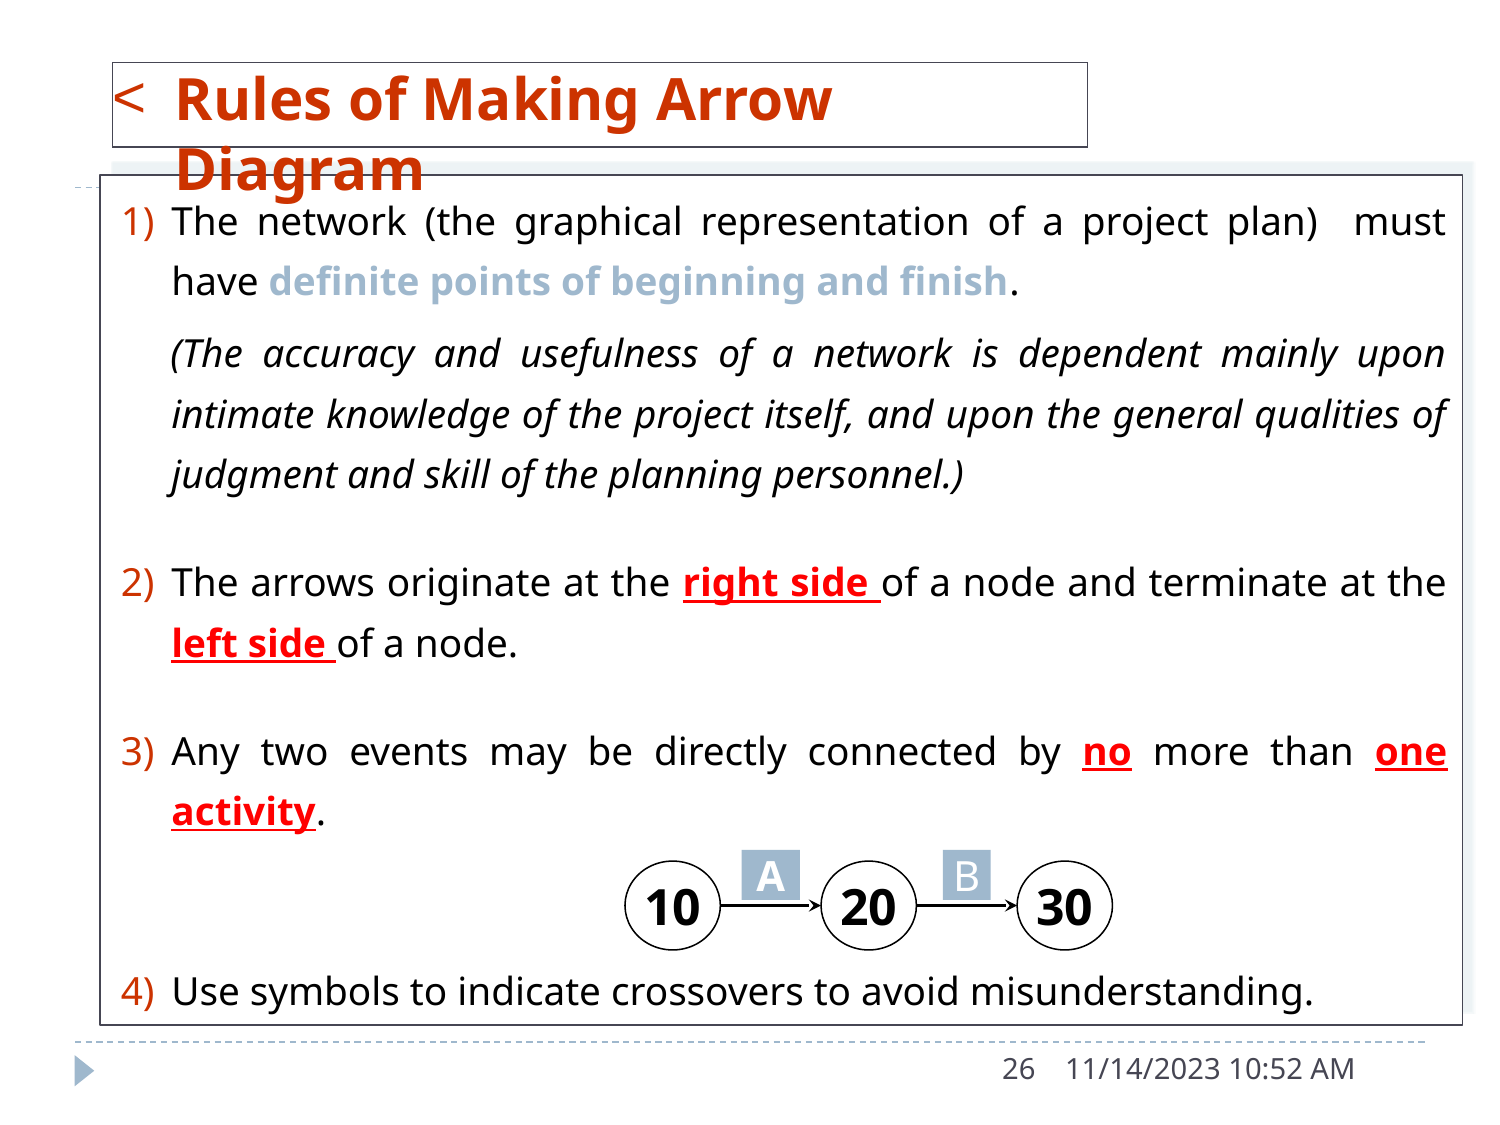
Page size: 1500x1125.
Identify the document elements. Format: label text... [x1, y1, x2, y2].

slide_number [1051, 1042, 1426, 1103]
slide_number 26 [475, 1042, 1051, 1103]
text_box Rules of Making Arrow Diagram [112, 62, 1088, 148]
list The network (the graphical representation of a project plan) must have definite points of beginning and finish. (The accuracy and usefulness of a network is dependent mainly upon intimate knowledge of the project itself, and upon the general qualities of judgment and skill of the planning personnel.) The arrows originate at the right side of a node and terminate at the left side of a node. Any two events may be directly connected by no more than one activity. Use symbols to indicate crossovers to avoid misunderstanding. [99, 174, 1463, 1025]
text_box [624, 849, 1113, 951]
